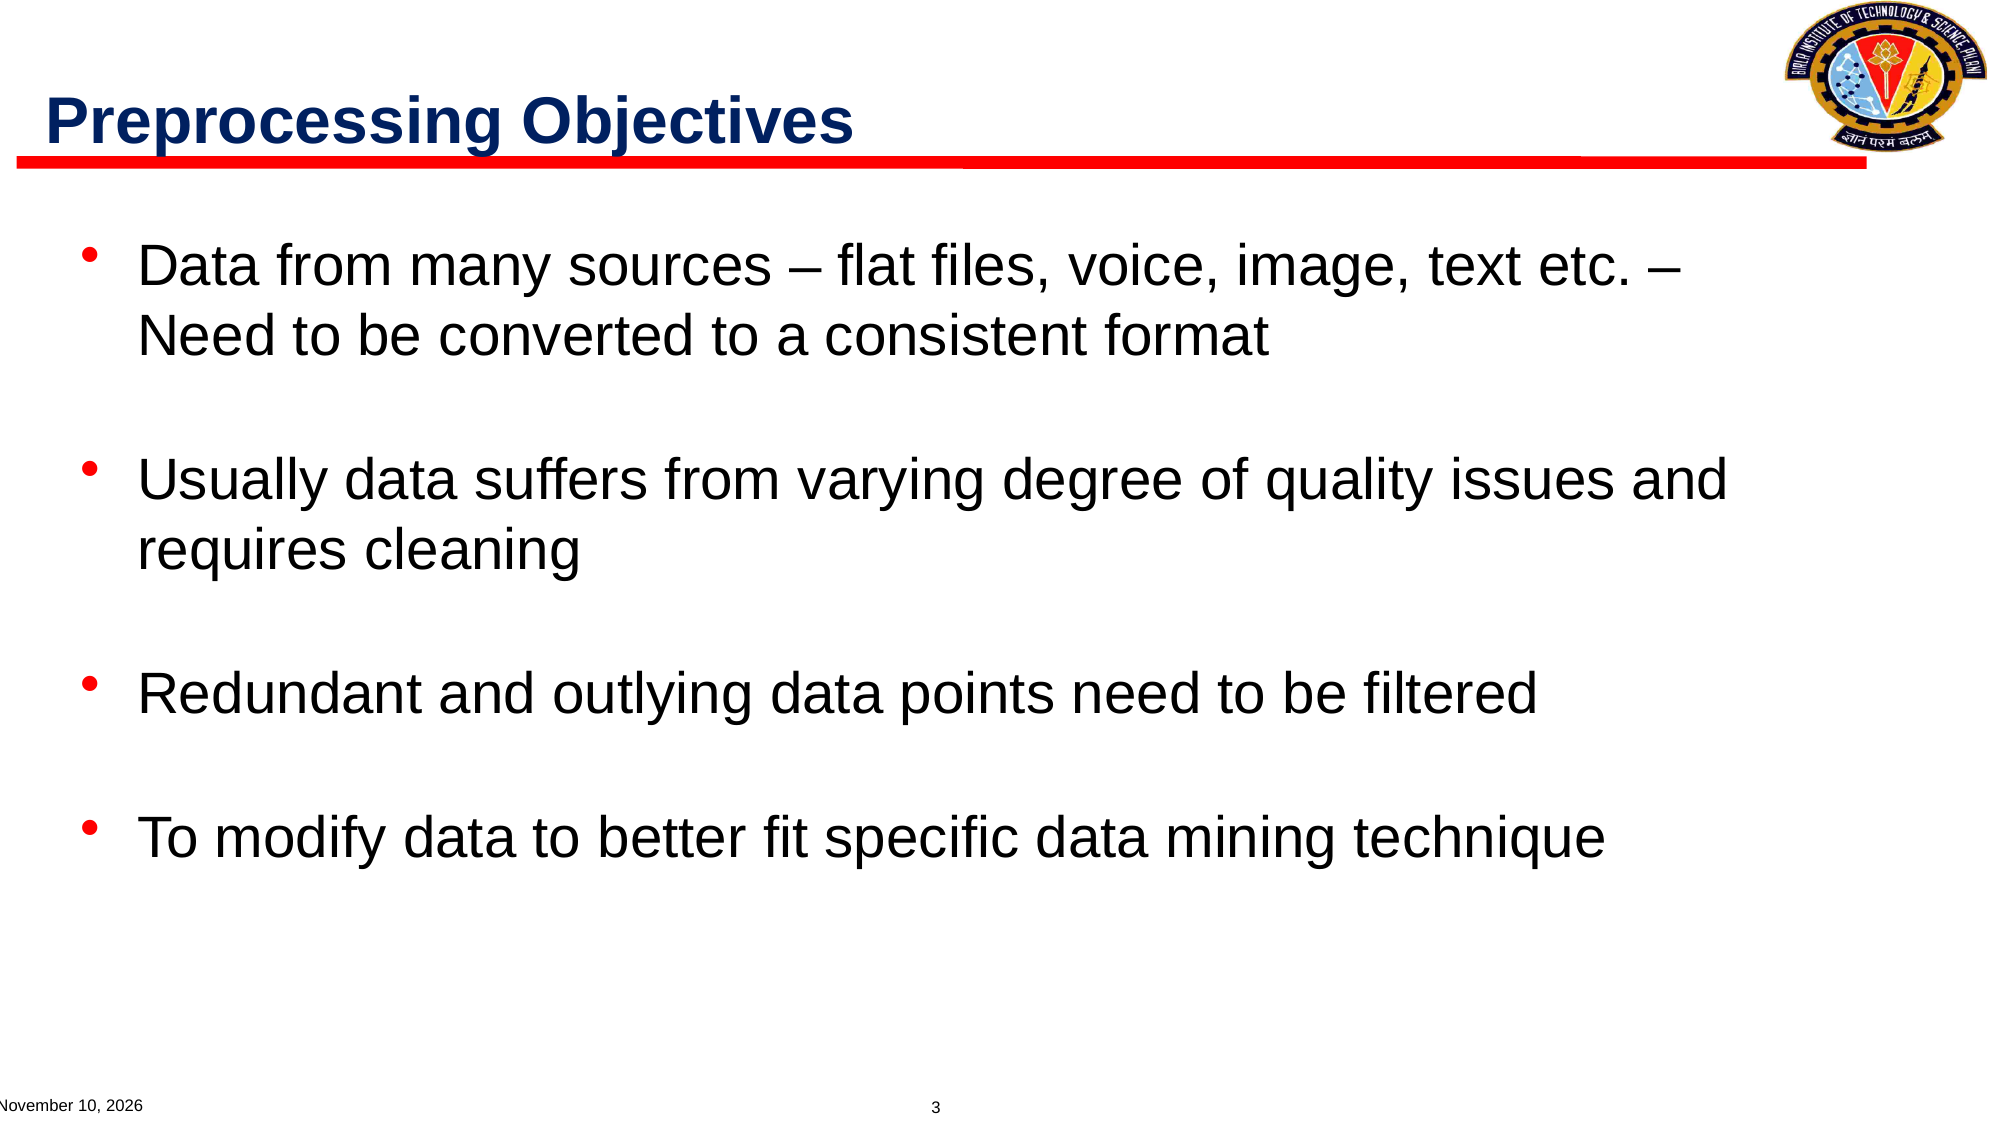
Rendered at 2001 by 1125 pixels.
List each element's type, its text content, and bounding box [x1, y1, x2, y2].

list Data from many sources – flat files, voice, image, text etc. – Need to be converted to a consistent format Usually data suffers from varying degree of quality issues and requires cleaning Redundant and outlying data points need to be filtered To modify data to better fit specific data mining technique [65, 219, 1791, 909]
picture [1783, 0, 1988, 153]
title Preprocessing Objectives [30, 69, 1756, 165]
